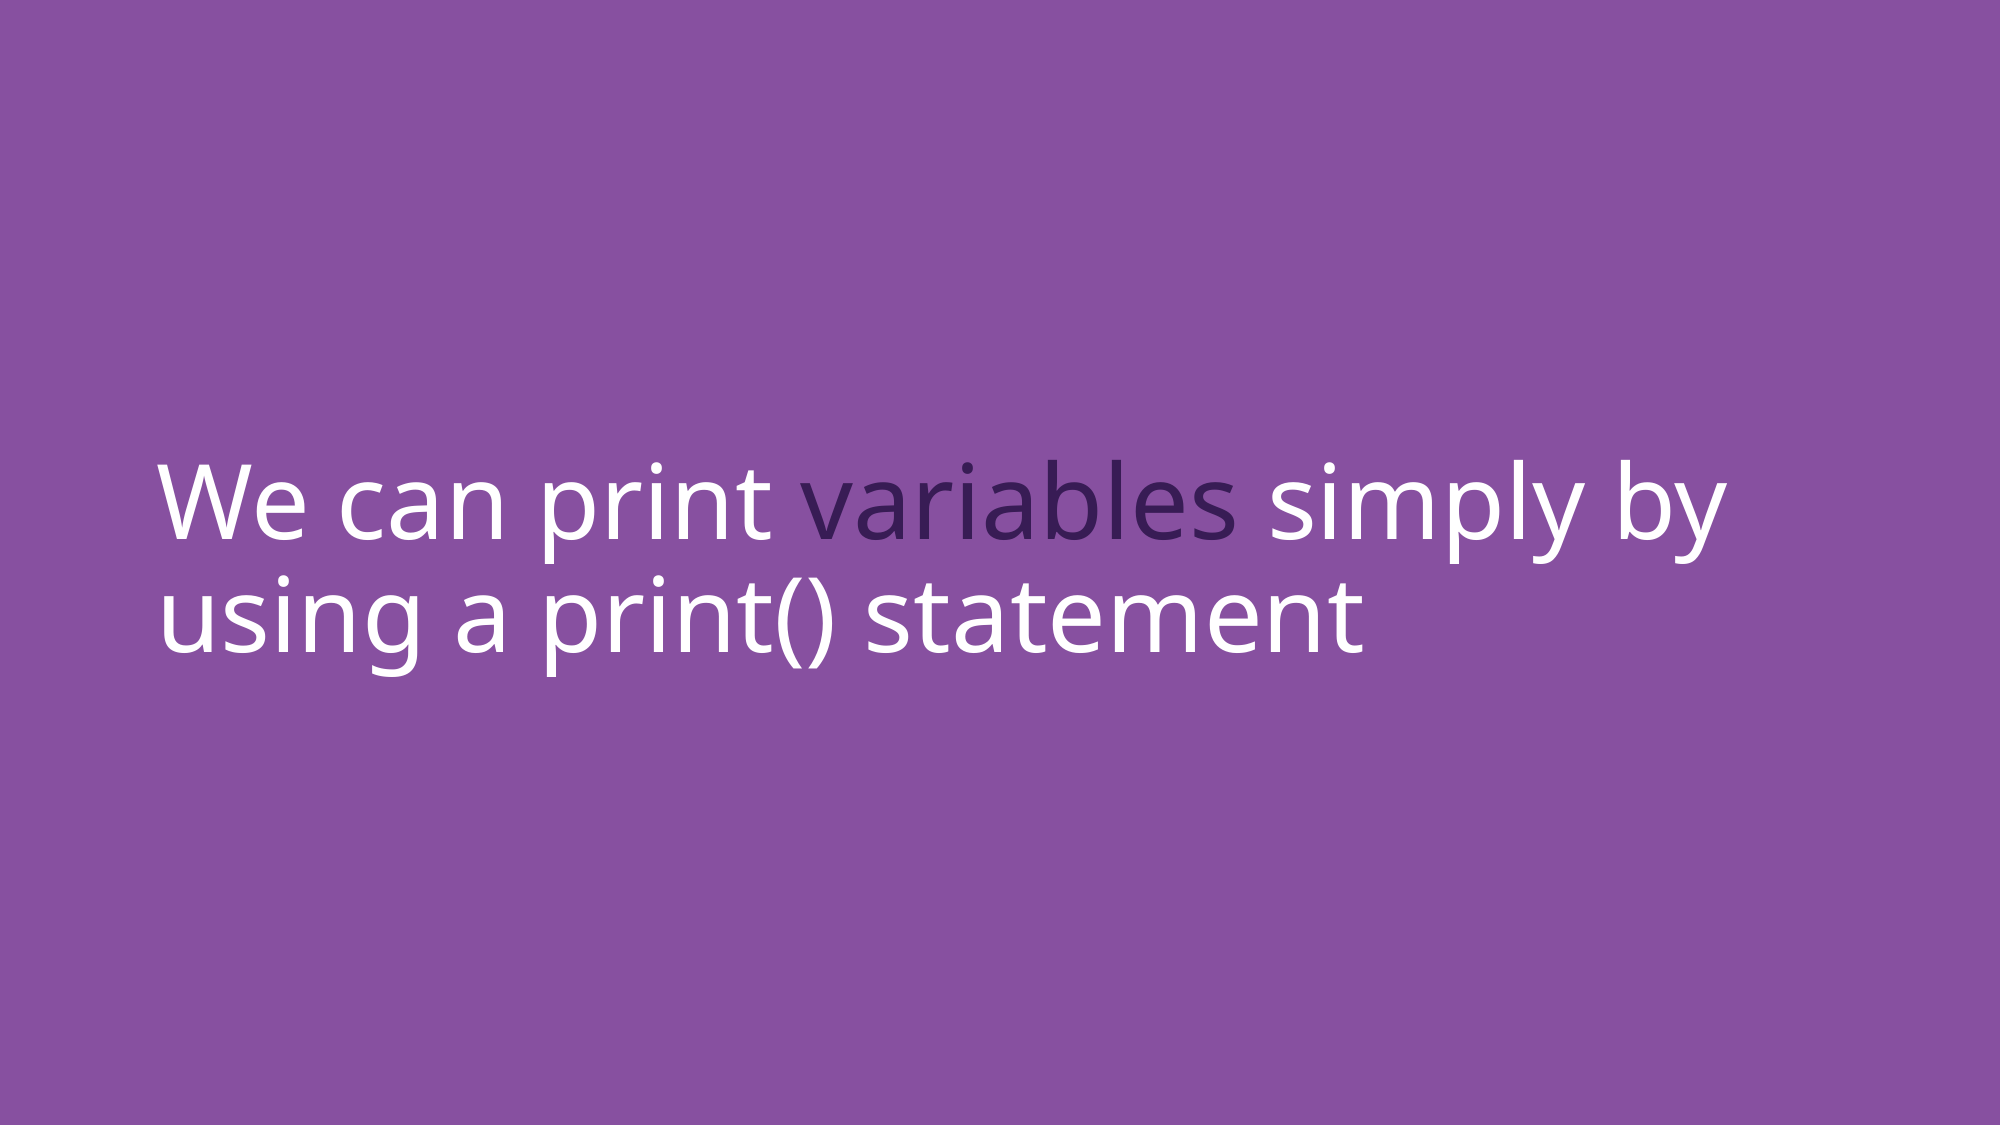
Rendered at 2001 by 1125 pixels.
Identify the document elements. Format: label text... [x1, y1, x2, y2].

list We can print variables simply by using a print() statement [141, 205, 1780, 920]
